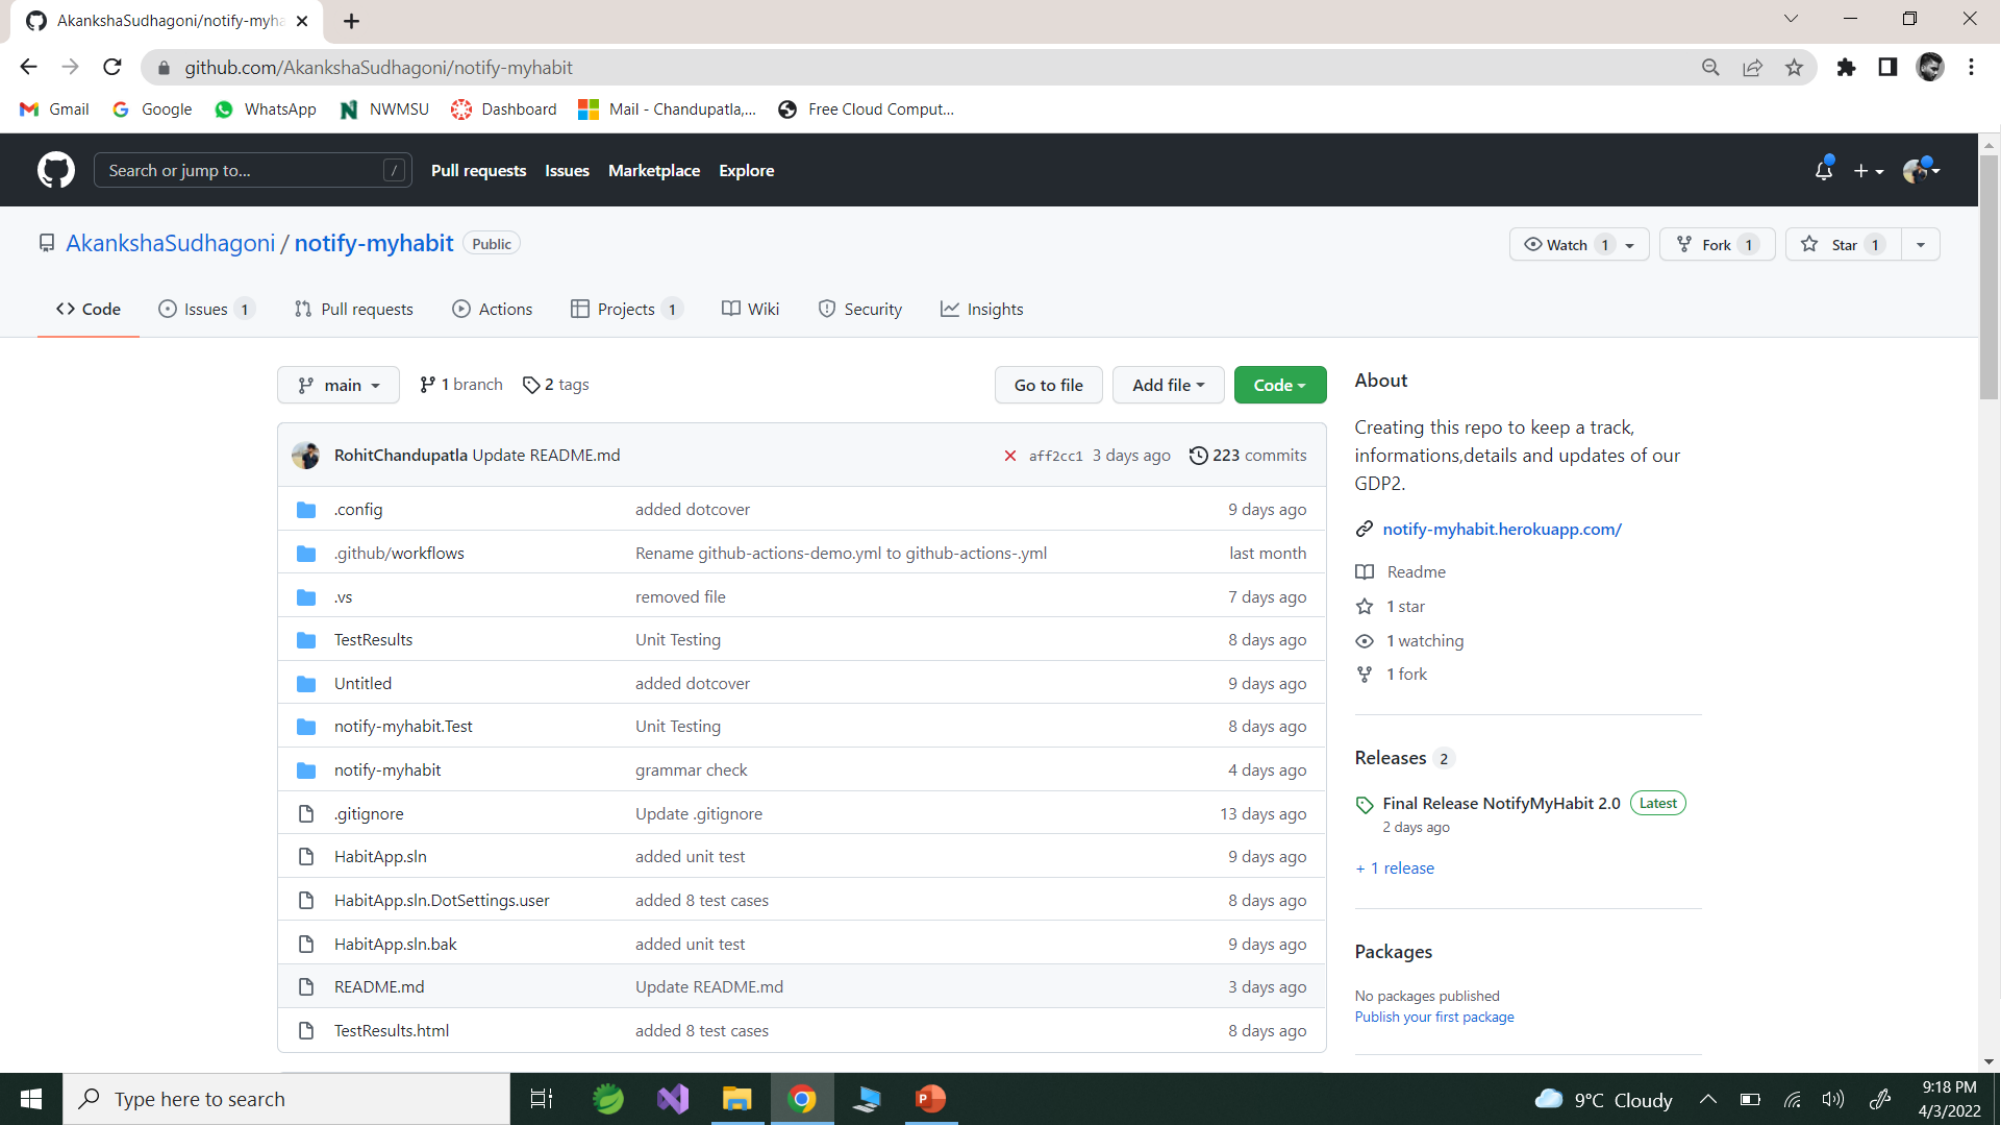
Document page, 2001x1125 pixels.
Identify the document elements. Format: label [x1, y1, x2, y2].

list [0, 0, 2000, 1125]
